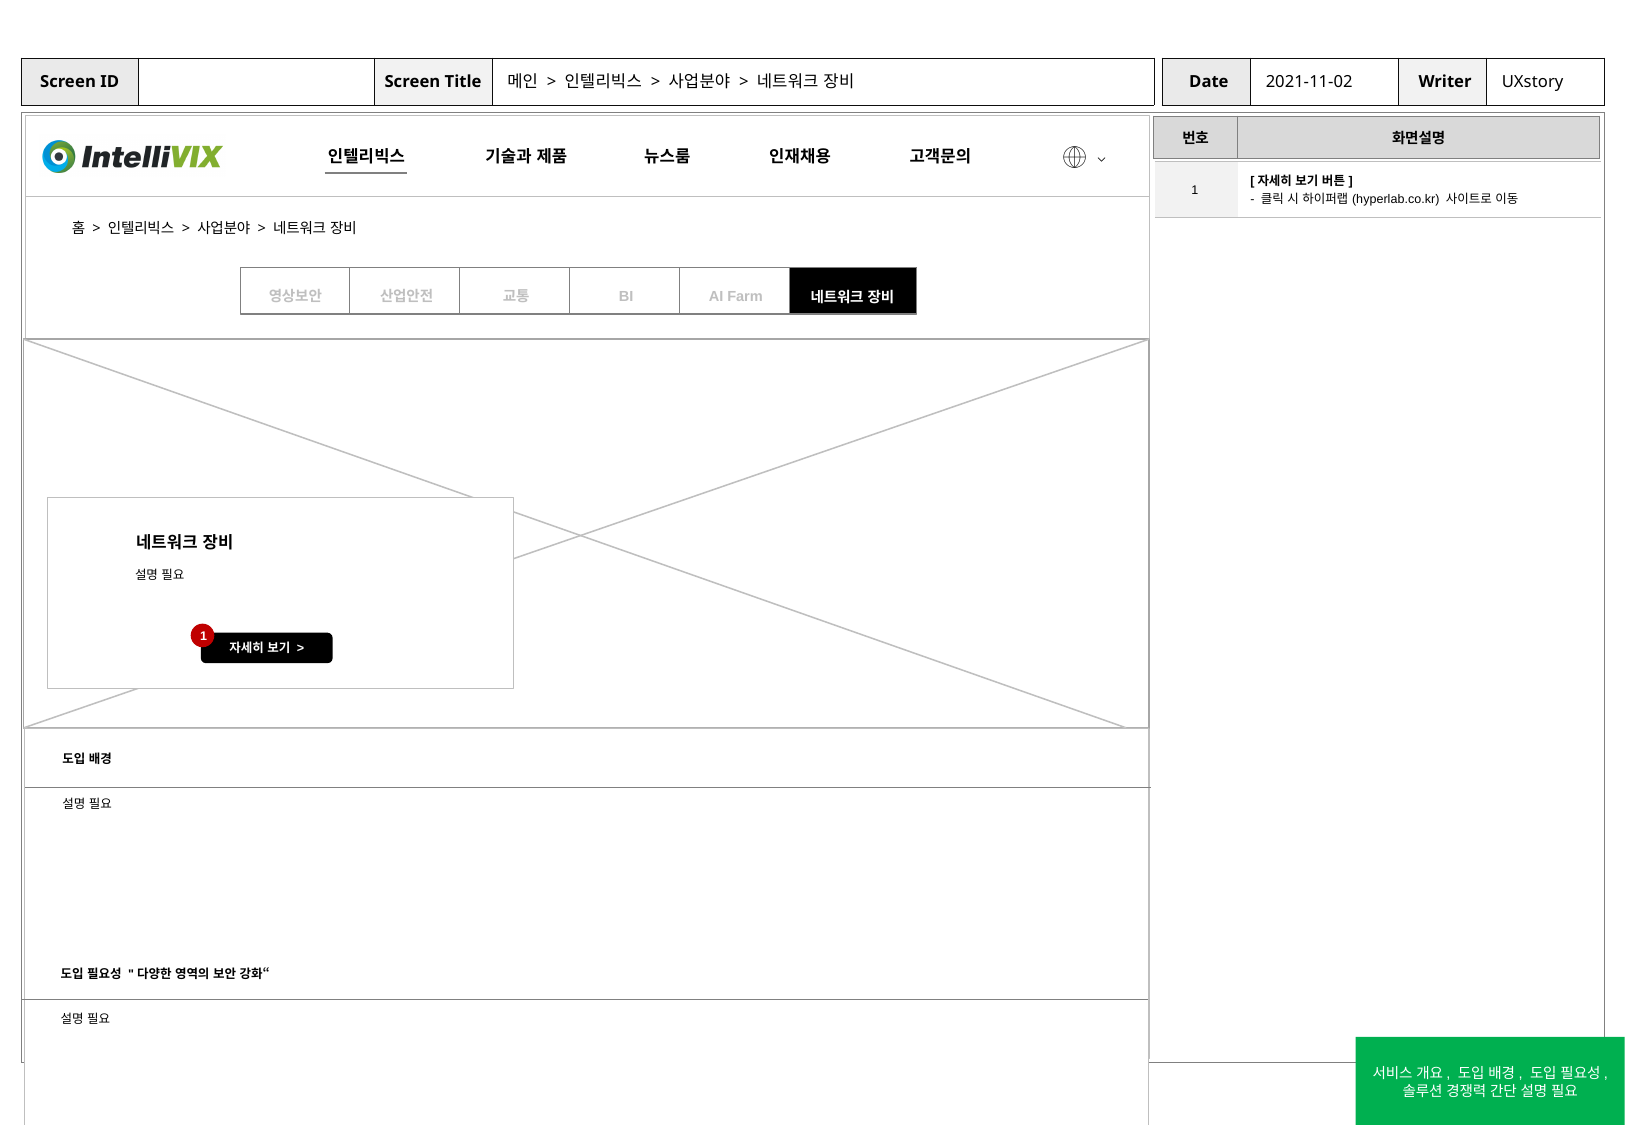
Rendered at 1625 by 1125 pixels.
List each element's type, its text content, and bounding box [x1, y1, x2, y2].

list 2021-11-02 [1251, 66, 1395, 96]
list 메인 > 인텔리빅스 > 사업분야 > 네트워크 장비 [492, 66, 1149, 96]
picture [1060, 143, 1089, 171]
text_box 도입 배경 설명 필요 [47, 743, 1005, 786]
text_box 도입 배경 설명 필요 [47, 795, 1005, 819]
text_box 도입 필요성 "다양한 영역의 보안 강화“ 설명 필요 [45, 958, 1190, 1034]
picture [1095, 152, 1108, 166]
table_header [자세히 보기 버튼] - 클릭 시 하이퍼랩(hyperlab.co.kr) 사이트로 이동 [1238, 162, 1601, 217]
picture [39, 134, 226, 177]
list UXstory [1487, 66, 1601, 96]
text_box [24, 735, 1149, 789]
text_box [209, 266, 918, 315]
text_box 홈 > 인텔리빅스 > 사업분야 > 네트워크 장비 [57, 212, 372, 245]
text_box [23, 338, 1150, 729]
text_box [24, 1006, 1149, 1125]
text_box [24, 791, 1149, 998]
text_box 서비스 개요, 도입 배경, 도입 필요성, 솔루션 경쟁력 간단 설명 필요 [1355, 1036, 1625, 1125]
table_header 1 [1155, 162, 1238, 217]
